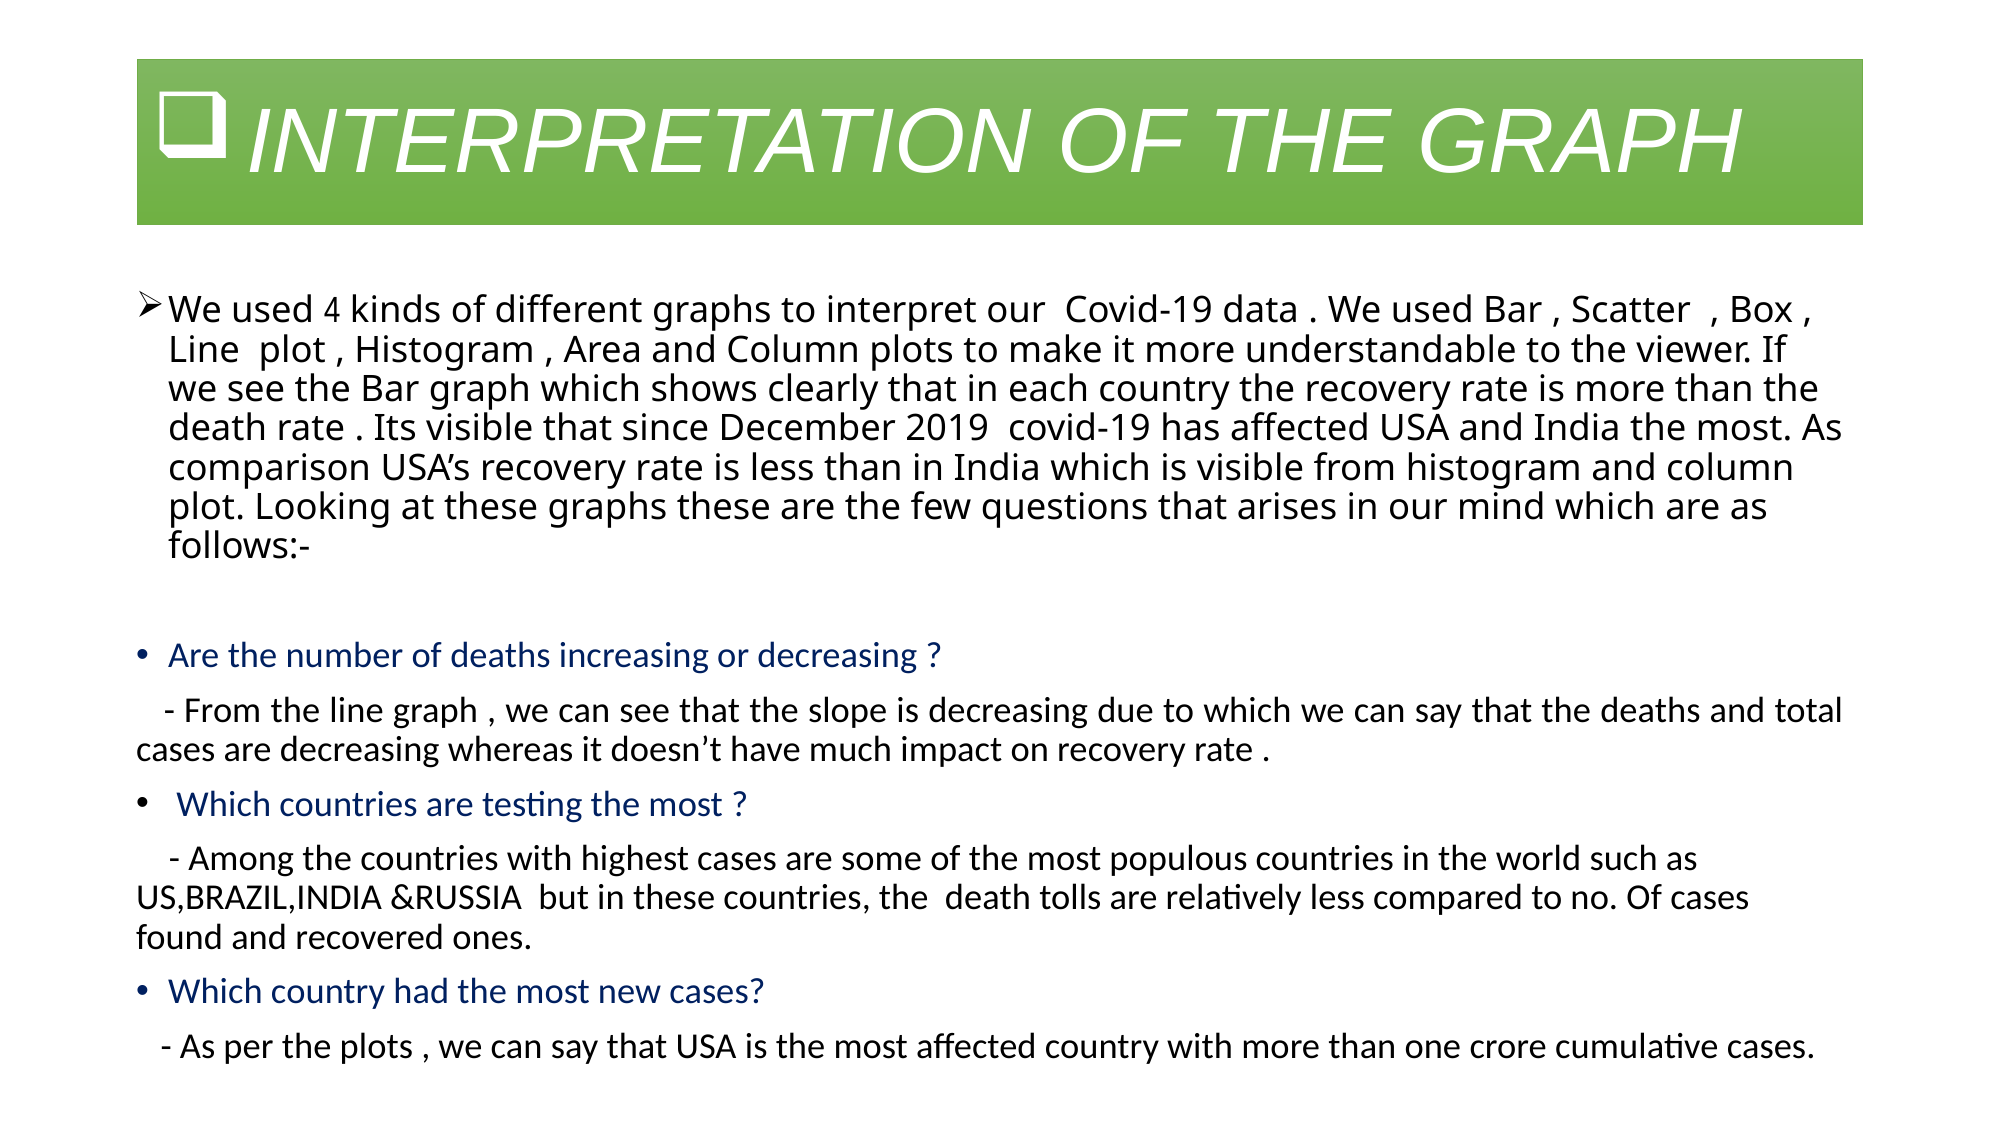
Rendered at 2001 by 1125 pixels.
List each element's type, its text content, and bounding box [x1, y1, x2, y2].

title INTERPRETATION OF THE GRAPH [137, 59, 1863, 224]
list We used 4 kinds of different graphs to interpret our Covid-19 data . We used Bar , Scatter , Box , Line plot , Histogram , Area and Column plots to make it more understandable to the viewer. If we see the Bar graph which shows clearly that in each country the recovery rate is more than the death rate . Its visible that since December 2019 covid-19 has affected USA and India the most. As comparison USA’s recovery rate is less than in India which is visible from histogram and column plot. Looking at these graphs these are the few questions that arises in our mind which are as follows:- Are the number of deaths increasing or decreasing ? - From the line graph , we can see that the slope is decreasing due to which we can say that the deaths and total cases are decreasing whereas it doesn’t have much impact on recovery rate . Which countries are testing the most ? - Among the countries with highest cases are some of the most populous countries in the world such as US,BRAZIL,INDIA &RUSSIA but in these countries, the death tolls are relatively less compared to no. Of cases found and recovered ones. Which country had the most new cases? - As per the plots , we can say that USA is the most affected country with more than one crore cumulative cases. [120, 224, 1863, 1082]
